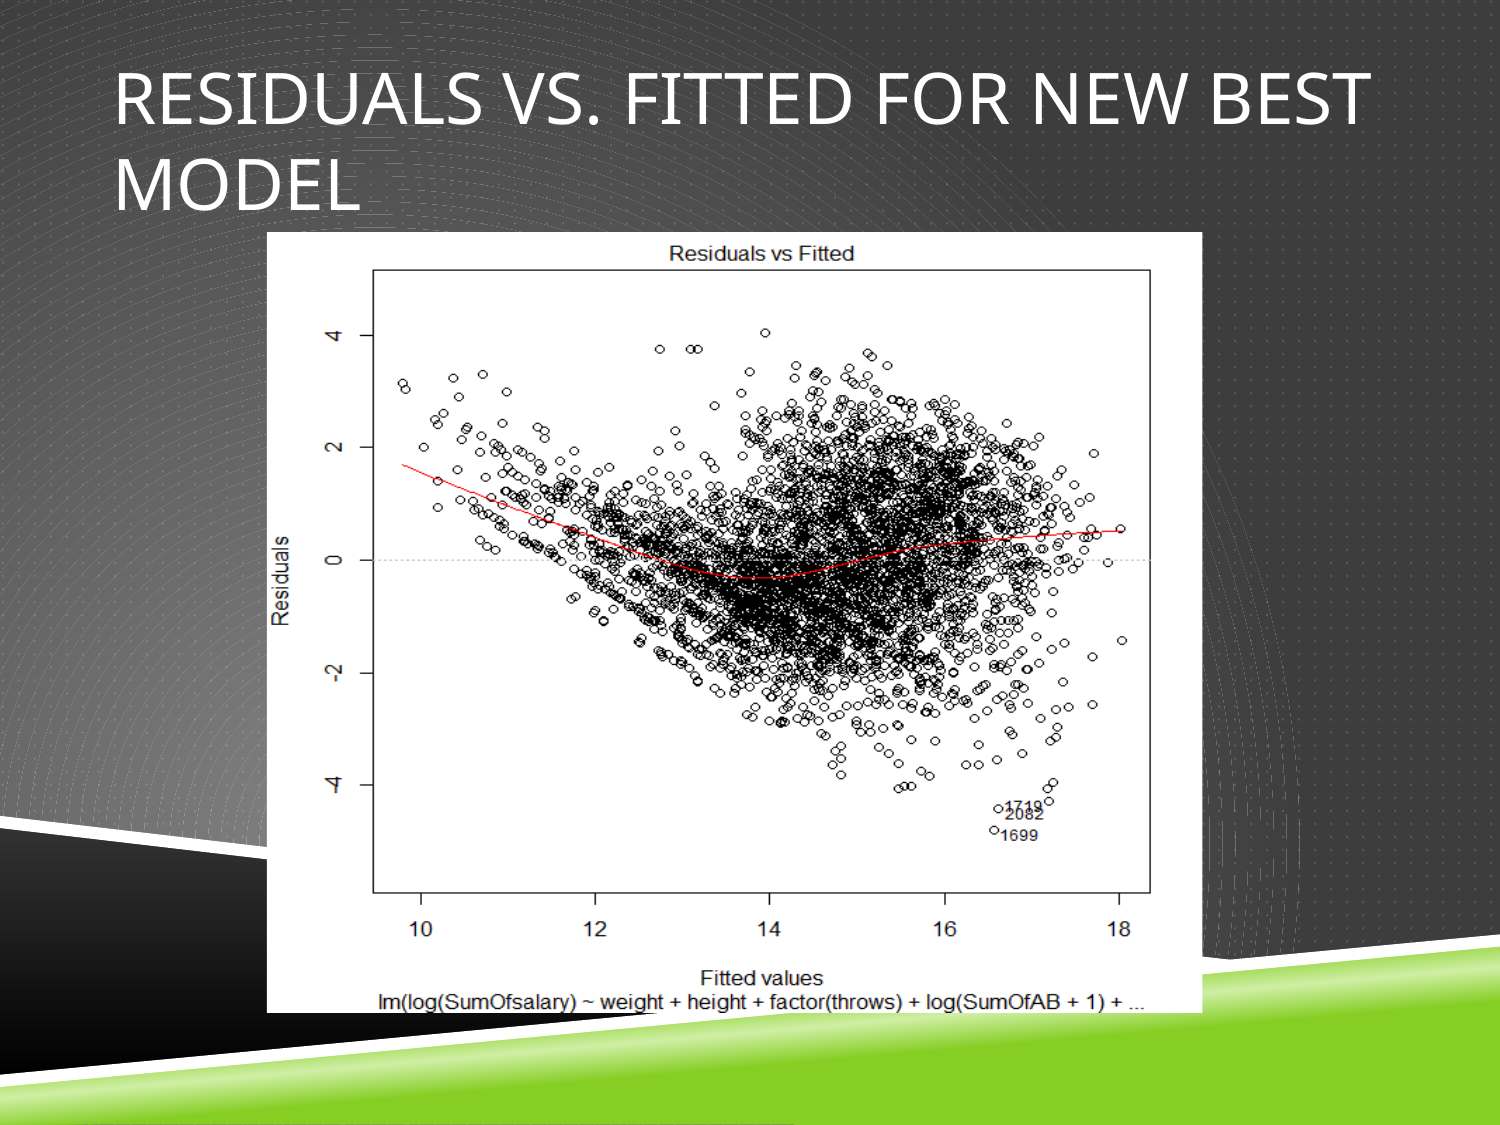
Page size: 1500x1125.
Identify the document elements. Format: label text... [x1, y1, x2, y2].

title Residuals vs. fitted for new best model [112, 45, 1388, 233]
text_box [266, 232, 1203, 1013]
